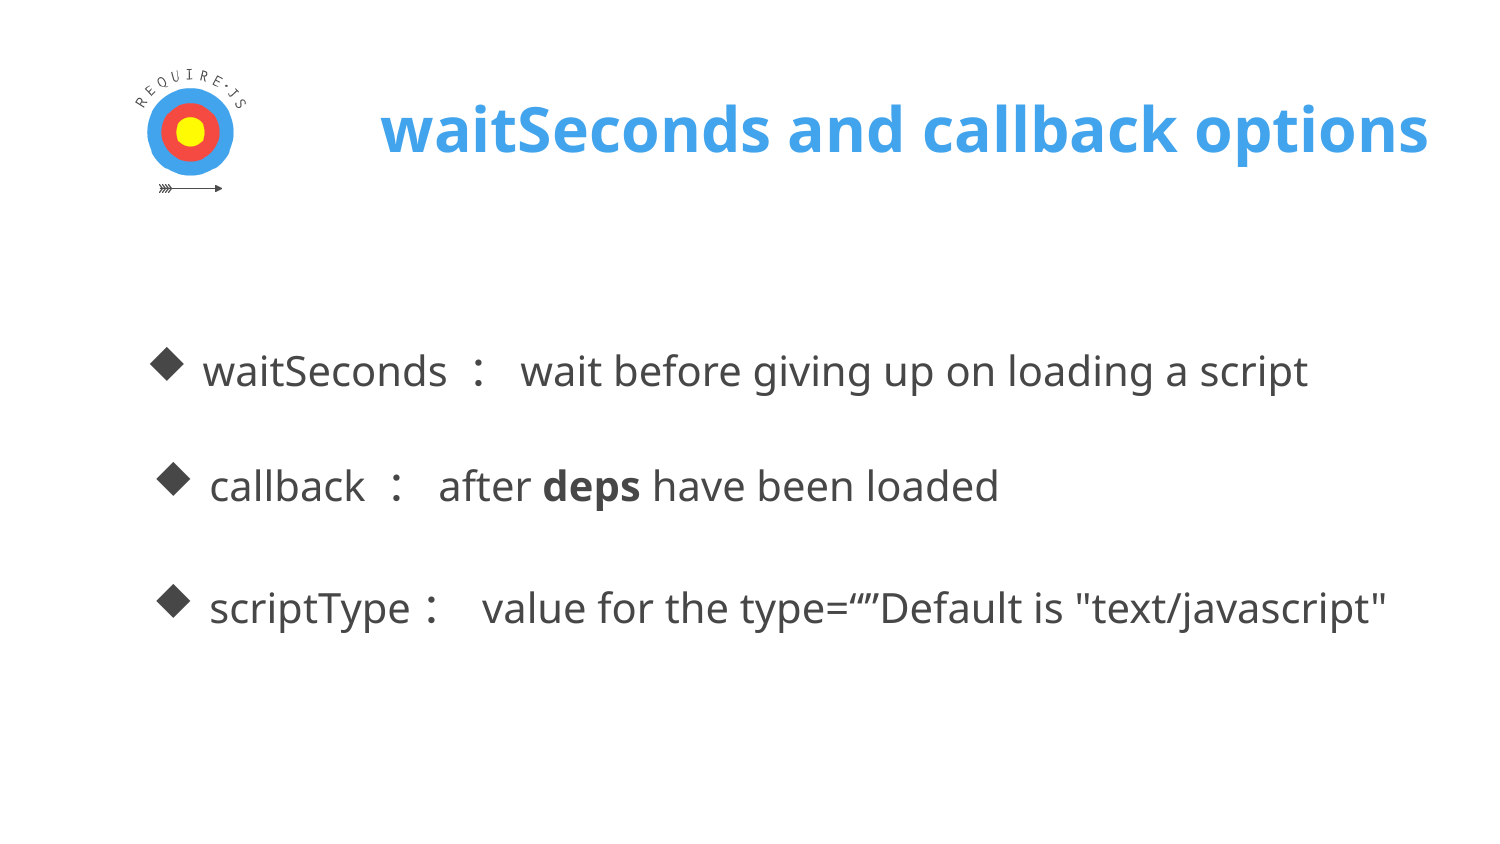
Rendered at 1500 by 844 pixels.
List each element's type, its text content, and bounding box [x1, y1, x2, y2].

title waitSeconds and callback options [310, 85, 1500, 170]
text_box callback ：after deps have been loaded [63, 451, 1469, 518]
text_box scriptType： value for the type=“”Default is "text/javascript" [63, 565, 1468, 648]
picture [126, 59, 256, 196]
text_box waitSeconds ：wait before giving up on loading a script [56, 336, 1462, 403]
